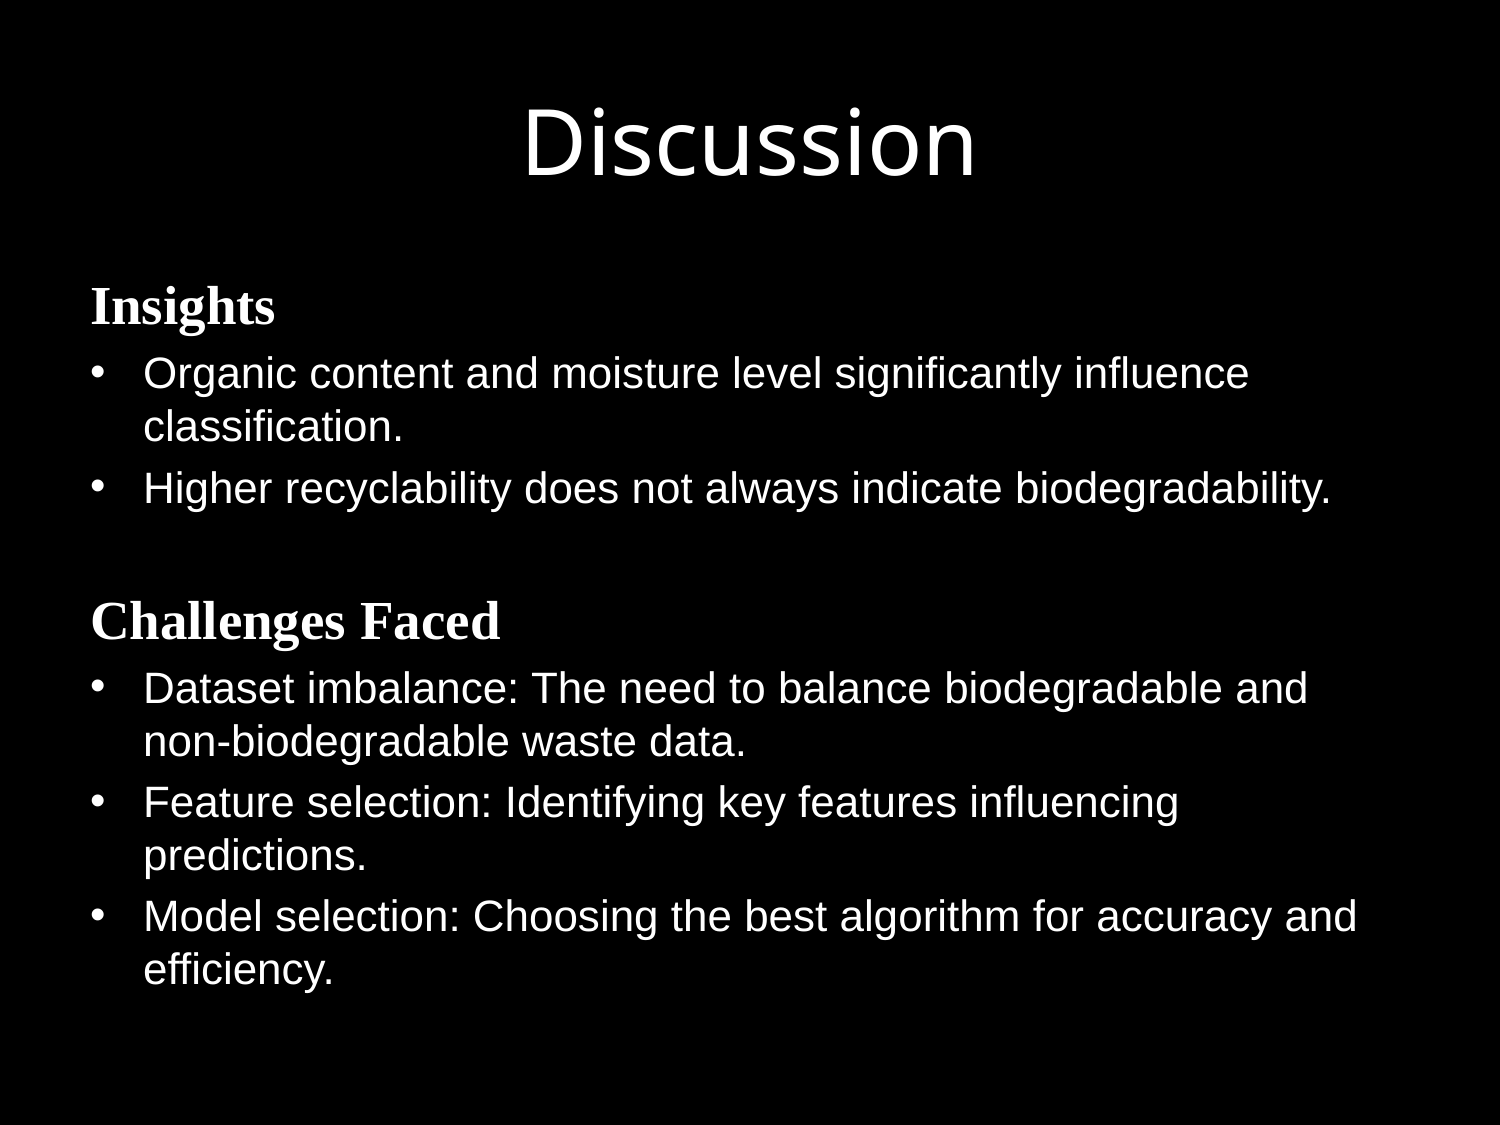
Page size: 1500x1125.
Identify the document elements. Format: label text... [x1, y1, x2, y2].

title Discussion [75, 45, 1425, 233]
list Insights Organic content and moisture level significantly influence classification. Higher recyclability does not always indicate biodegradability. Challenges Faced Dataset imbalance: The need to balance biodegradable and non-biodegradable waste data. Feature selection: Identifying key features influencing predictions. Model selection: Choosing the best algorithm for accuracy and efficiency. [75, 262, 1425, 1005]
